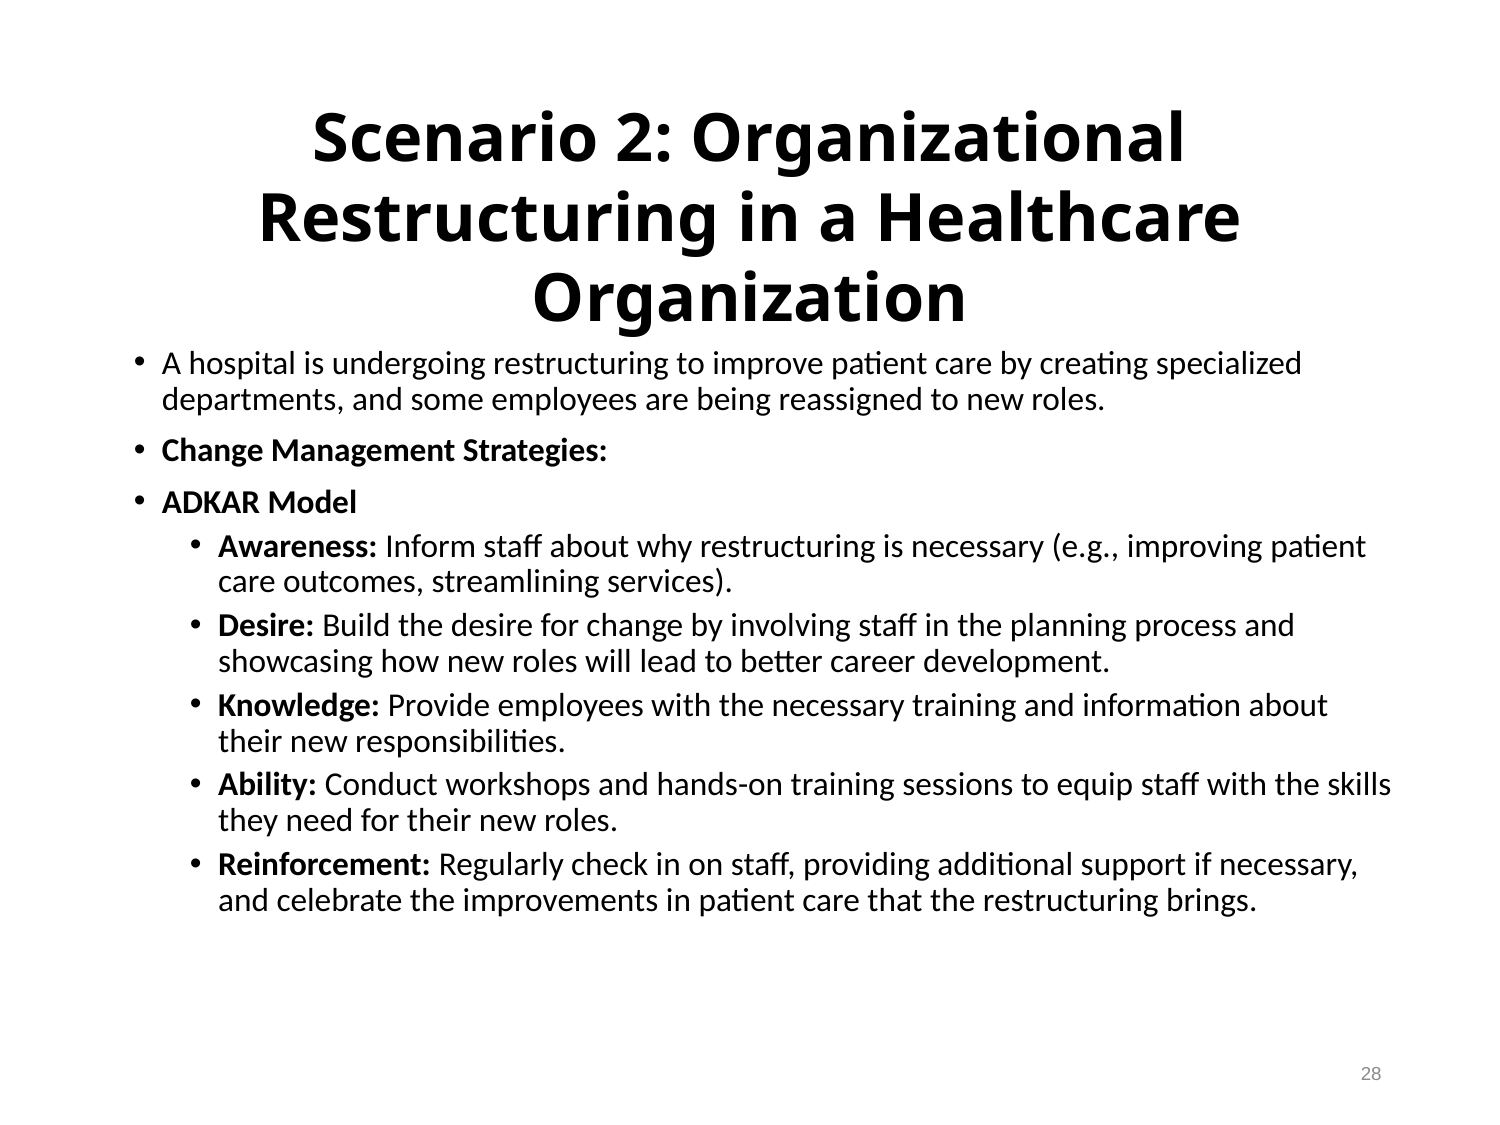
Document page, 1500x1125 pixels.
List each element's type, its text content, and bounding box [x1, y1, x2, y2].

list A hospital is undergoing restructuring to improve patient care by creating specialized departments, and some employees are being reassigned to new roles. Change Management Strategies: ADKAR Model Awareness: Inform staff about why restructuring is necessary (e.g., improving patient care outcomes, streamlining services). Desire: Build the desire for change by involving staff in the planning process and showcasing how new roles will lead to better career development. Knowledge: Provide employees with the necessary training and information about their new responsibilities. Ability: Conduct workshops and hands-on training sessions to equip staff with the skills they need for their new roles. Reinforcement: Regularly check in on staff, providing additional support if necessary, and celebrate the improvements in patient care that the restructuring brings. [118, 287, 1413, 964]
slide_number 28 [1059, 1042, 1397, 1103]
text_box Scenario 2: Organizational Restructuring in a Healthcare Organization [87, 87, 1413, 343]
